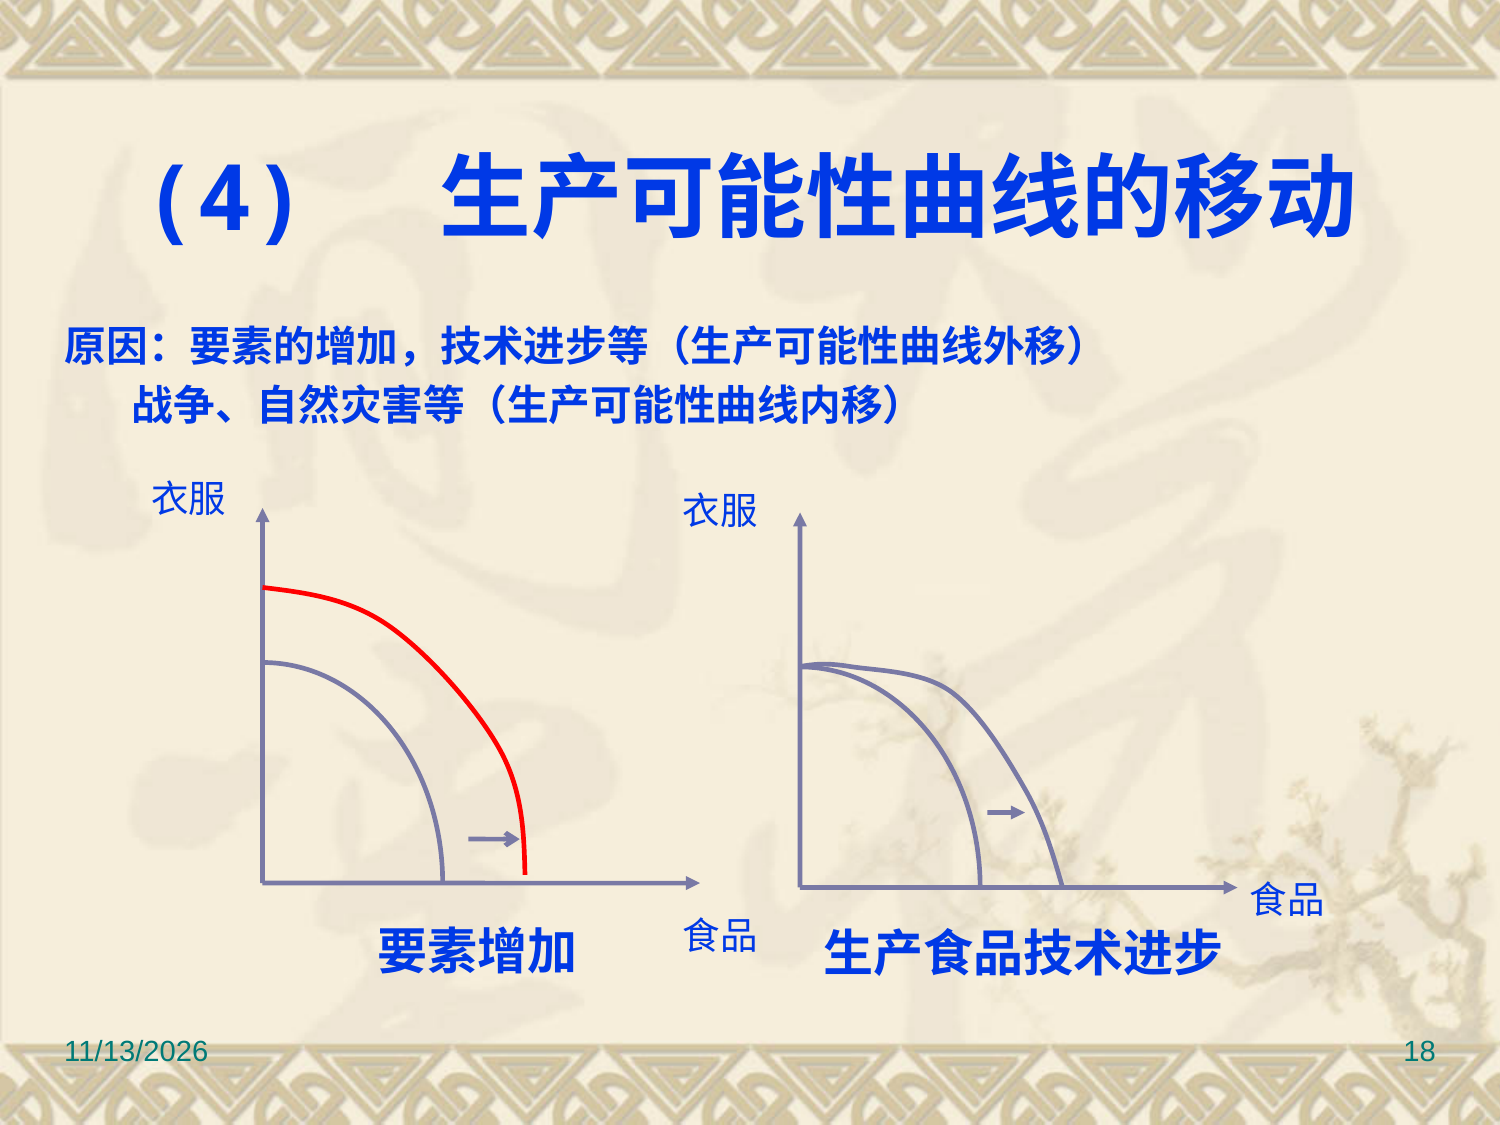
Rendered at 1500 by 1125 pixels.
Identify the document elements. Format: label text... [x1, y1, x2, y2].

picture [0, 0, 1500, 1125]
text_box 2022/9/6 [49, 1024, 425, 1103]
text_box 要素增加 [362, 912, 650, 988]
text_box 18 [1074, 1024, 1451, 1103]
title (4) 生产可能性曲线的移动 [49, 99, 1451, 288]
text_box 食品 [679, 893, 762, 976]
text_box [262, 507, 526, 884]
text_box [529, 876, 700, 890]
text_box [800, 664, 1063, 888]
text_box 衣服 [147, 456, 231, 539]
text_box [1063, 881, 1238, 894]
text_box [793, 512, 807, 666]
text_box [987, 806, 1025, 819]
list 原因：要素的增加，技术进步等（生产可能性曲线外移） 战争、自然灾害等（生产可能性曲线内移） [49, 312, 1451, 1001]
text_box 生产食品技术进步 [808, 913, 1246, 989]
text_box 食品 [1246, 857, 1329, 941]
text_box 衣服 [679, 467, 762, 551]
text_box [799, 666, 981, 887]
